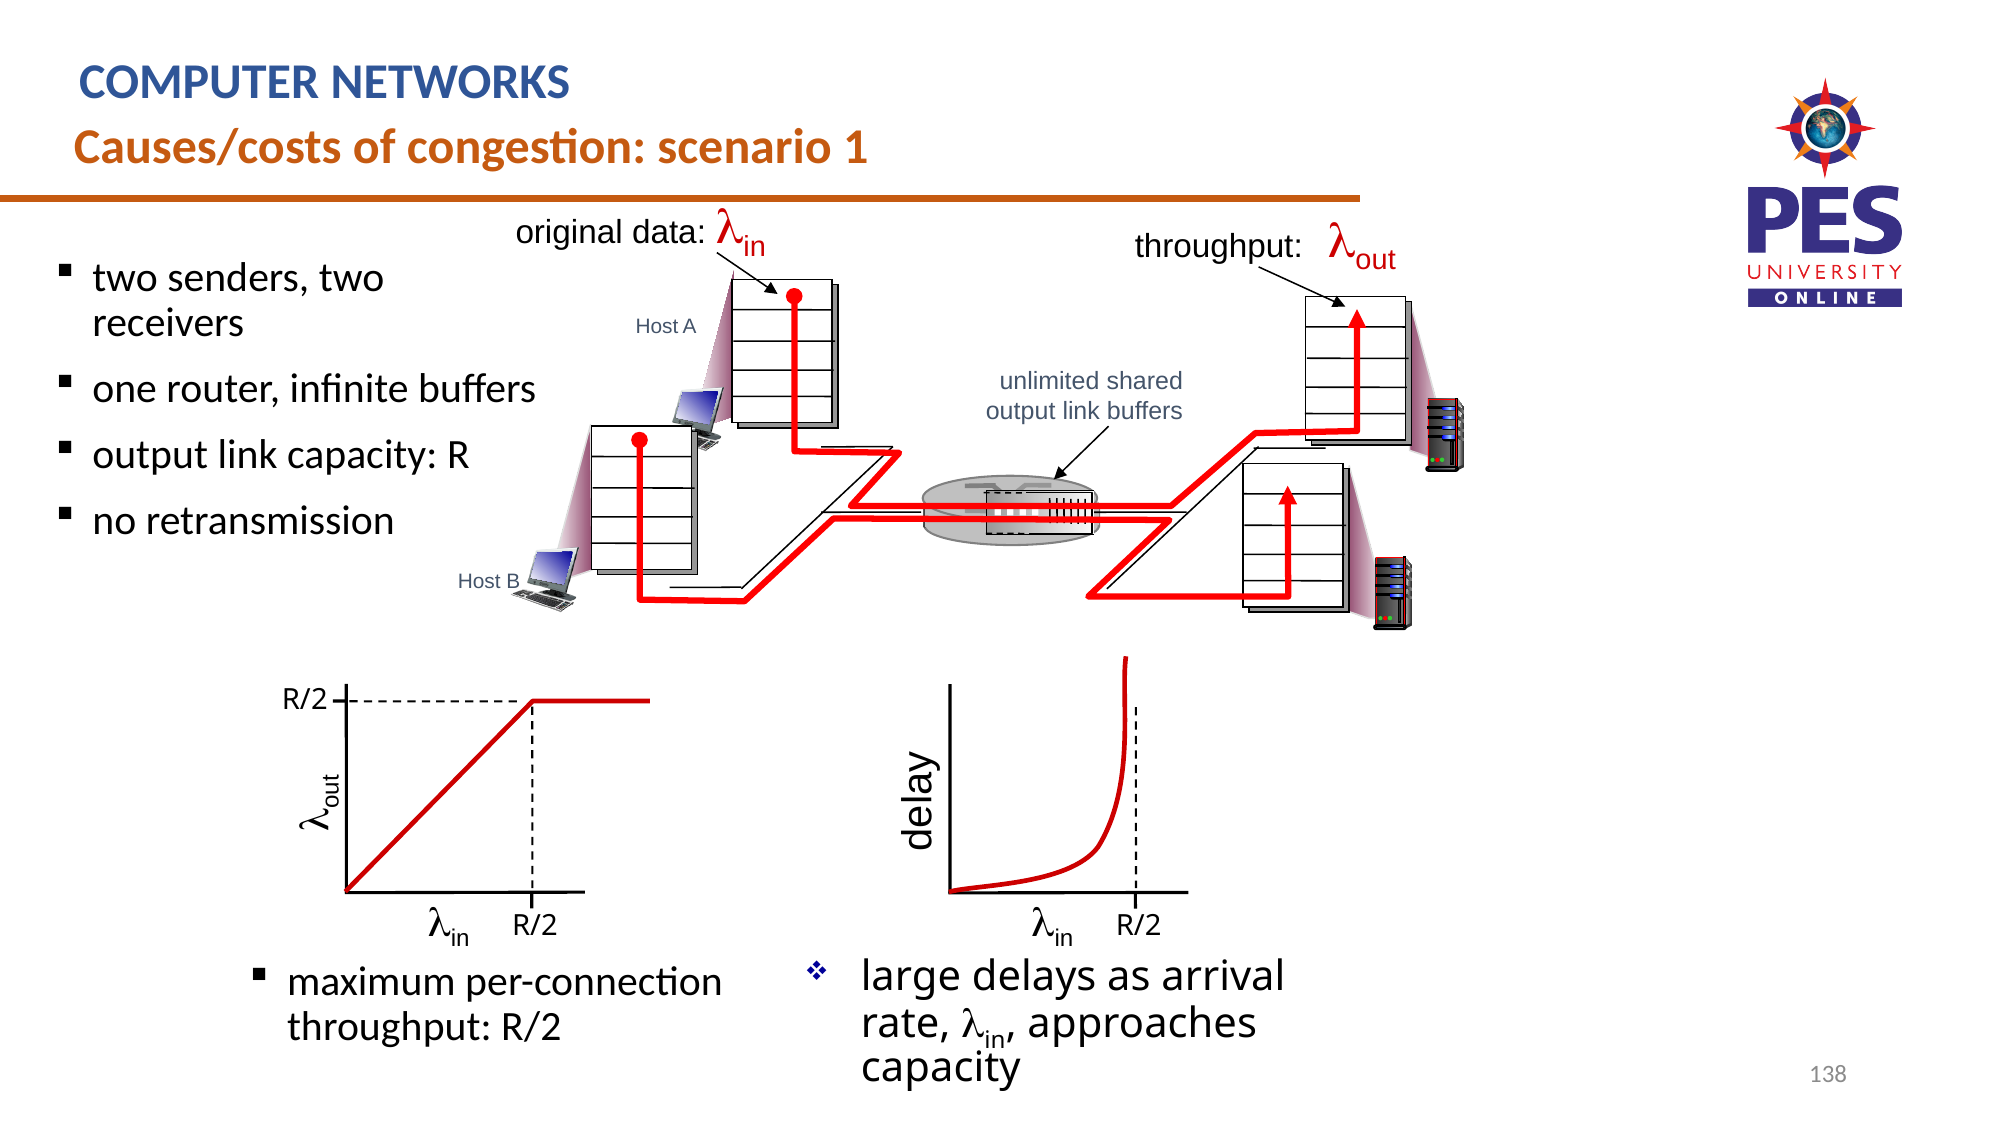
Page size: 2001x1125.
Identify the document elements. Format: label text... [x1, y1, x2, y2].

text_box [794, 297, 1304, 507]
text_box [267, 672, 650, 953]
text_box Host A [620, 305, 725, 346]
slide_number 138 [1412, 1042, 1863, 1103]
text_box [1242, 463, 1350, 613]
text_box [1350, 468, 1373, 619]
text_box large delays as arrival rate, lin, approaches capacity [789, 949, 1381, 1078]
text_box [639, 450, 983, 602]
text_box two senders, two receivers one router, infinite buffers output link capacity: R no retransmission [40, 248, 558, 567]
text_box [1425, 398, 1465, 471]
text_box original data: lin [500, 199, 851, 247]
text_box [731, 279, 839, 428]
picture [1748, 76, 1902, 307]
text_box Host B [443, 559, 494, 600]
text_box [639, 384, 726, 456]
text_box original data: lin [500, 186, 851, 198]
text_box [559, 424, 591, 574]
text_box [1409, 308, 1436, 456]
text_box [925, 520, 1089, 546]
text_box [704, 281, 731, 419]
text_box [590, 426, 698, 575]
text_box throughput: lout [1119, 199, 1414, 260]
text_box Causes/costs of congestion: scenario 1 [59, 106, 1372, 181]
text_box COMPUTER NETWORKS [64, 41, 1295, 117]
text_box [964, 485, 1052, 512]
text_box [1304, 296, 1412, 446]
text_box [924, 519, 966, 527]
text_box [1087, 480, 1242, 597]
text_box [983, 490, 1094, 535]
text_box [494, 544, 581, 617]
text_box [881, 656, 1189, 953]
text_box maximum per-connection throughput: R/2 [234, 951, 776, 1081]
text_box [1373, 556, 1412, 630]
